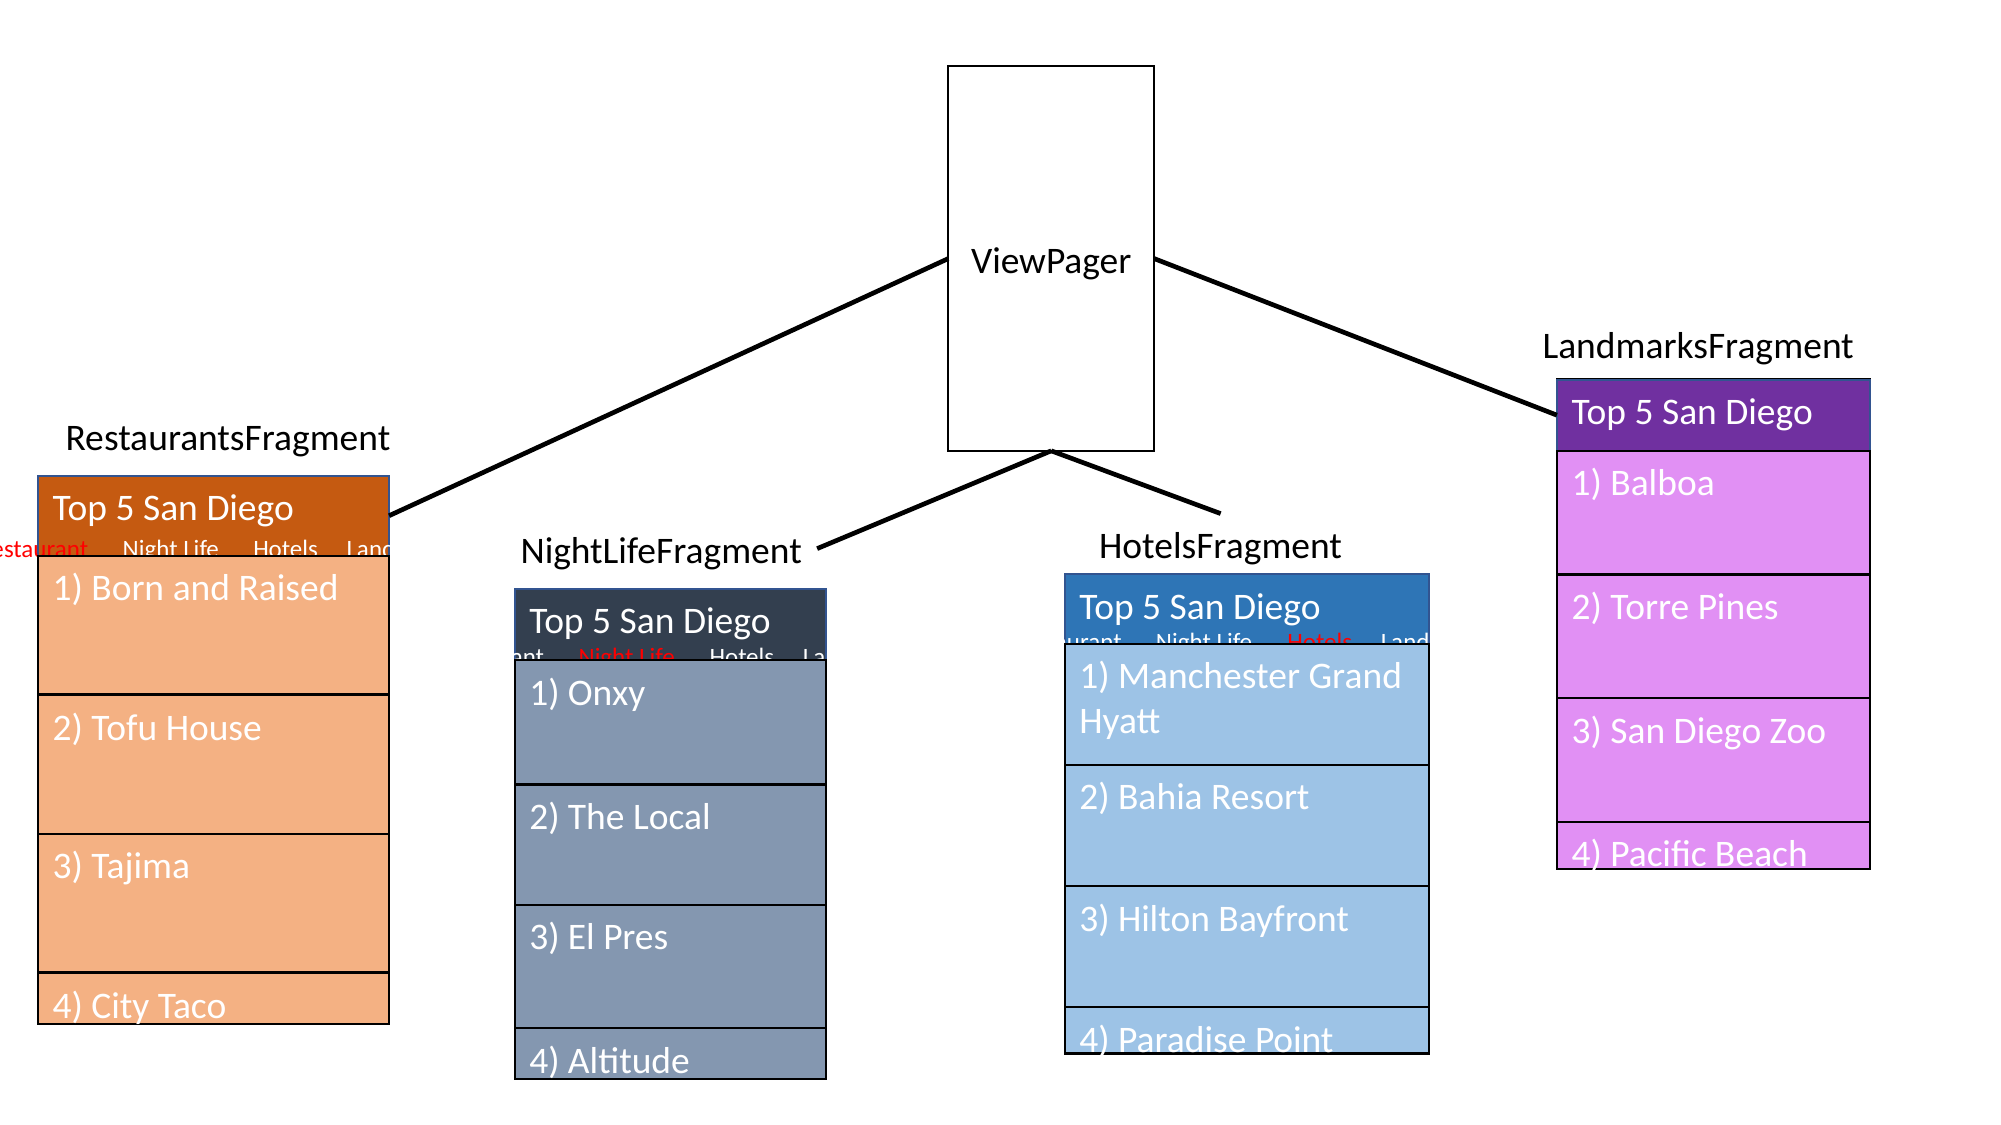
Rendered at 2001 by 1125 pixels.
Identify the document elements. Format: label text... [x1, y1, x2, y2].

text_box HotelsFragment [1084, 513, 1358, 574]
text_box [389, 258, 949, 514]
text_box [514, 588, 836, 1079]
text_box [37, 475, 400, 1025]
text_box NightLifeFragment [505, 518, 818, 579]
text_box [1154, 258, 1557, 416]
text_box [1051, 450, 1221, 514]
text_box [1064, 574, 1441, 1054]
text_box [1556, 379, 1870, 870]
text_box RestaurantsFragment [50, 405, 389, 466]
text_box ViewPager [947, 65, 1155, 450]
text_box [819, 450, 1052, 550]
text_box LandmarksFragment [1557, 313, 1869, 374]
